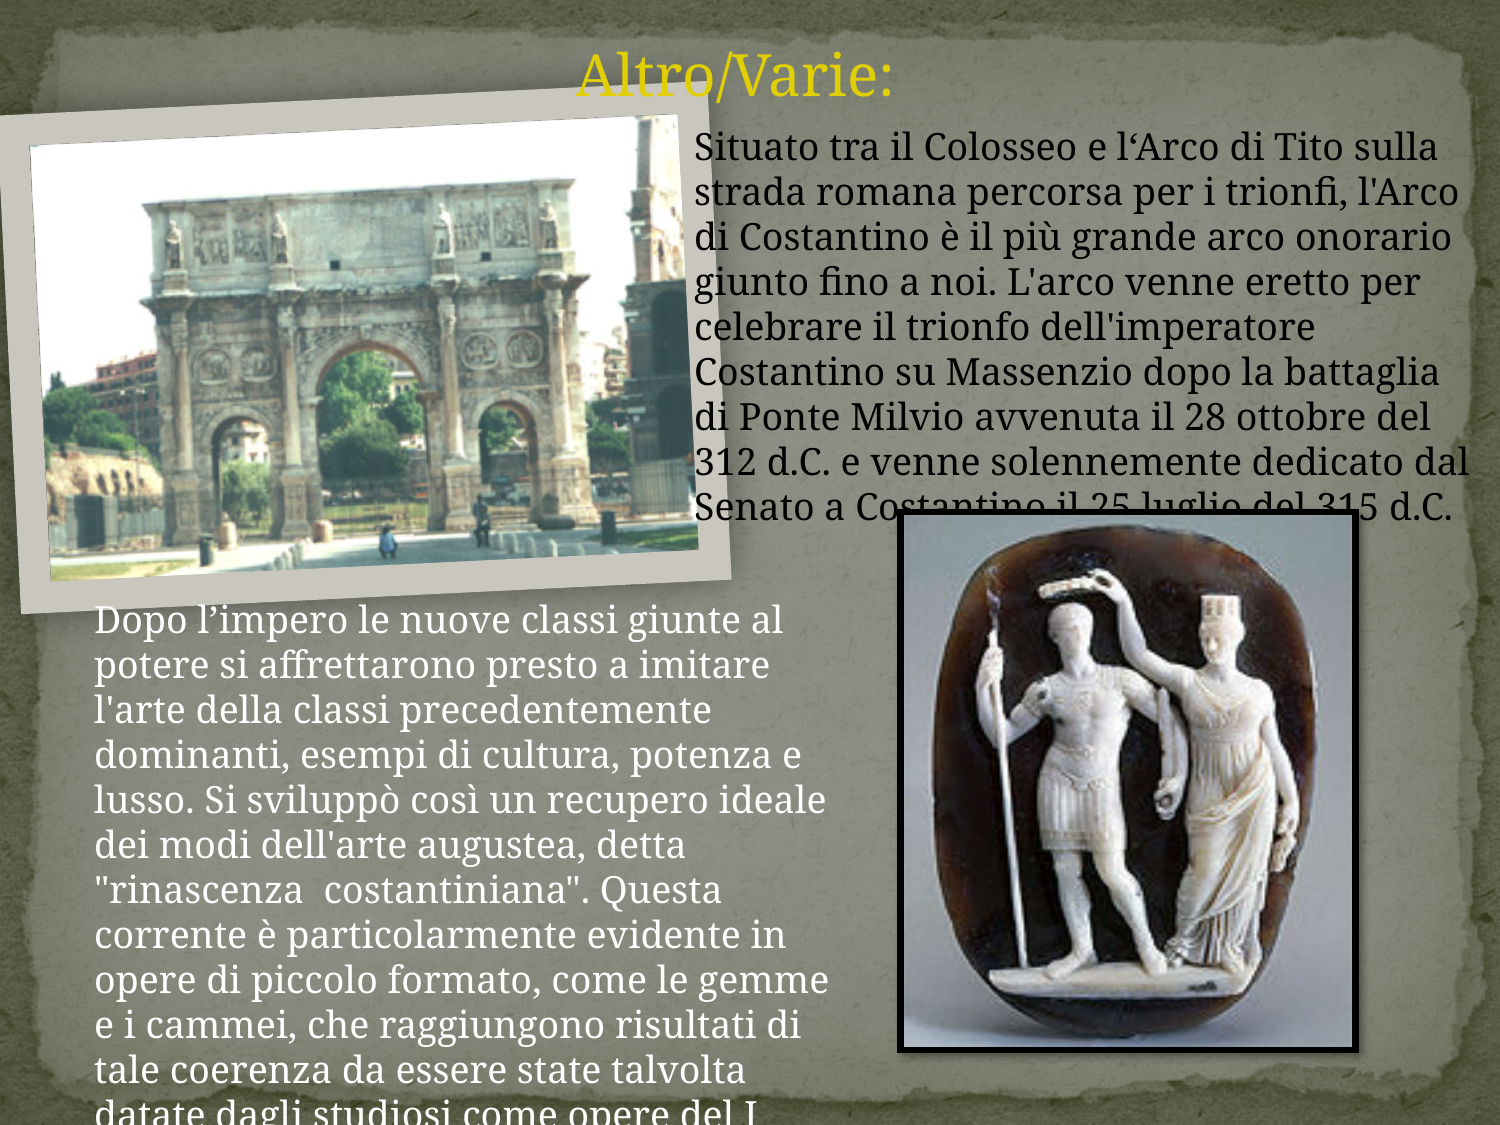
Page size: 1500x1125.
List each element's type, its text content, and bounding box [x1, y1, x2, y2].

text_box Situato tra il Colosseo e l‘Arco di Tito sulla strada romana percorsa per i trionfi, l'Arco di Costantino è il più grande arco onorario giunto fino a noi. L'arco venne eretto per celebrare il trionfo dell'imperatore Costantino su Massenzio dopo la battaglia di Ponte Milvio avvenuta il 28 ottobre del 312 d.C. e venne solennemente dedicato dal Senato a Costantino il 25 luglio del 315 d.C. [679, 115, 1500, 536]
picture [903, 515, 1354, 1048]
picture [31, 116, 698, 581]
text_box Dopo l’impero le nuove classi giunte al potere si affrettarono presto a imitare l'arte della classi precedentemente dominanti, esempi di cultura, potenza e lusso. Si sviluppò così un recupero ideale dei modi dell'arte augustea, detta "rinascenza costantiniana". Questa corrente è particolarmente evidente in opere di piccolo formato, come le gemme e i cammei, che raggiungono risultati di tale coerenza da essere state talvolta datate dagli studiosi come opere del I secolo d.C.[ [79, 588, 869, 1125]
text_box Altro/Varie: [561, 30, 1306, 116]
